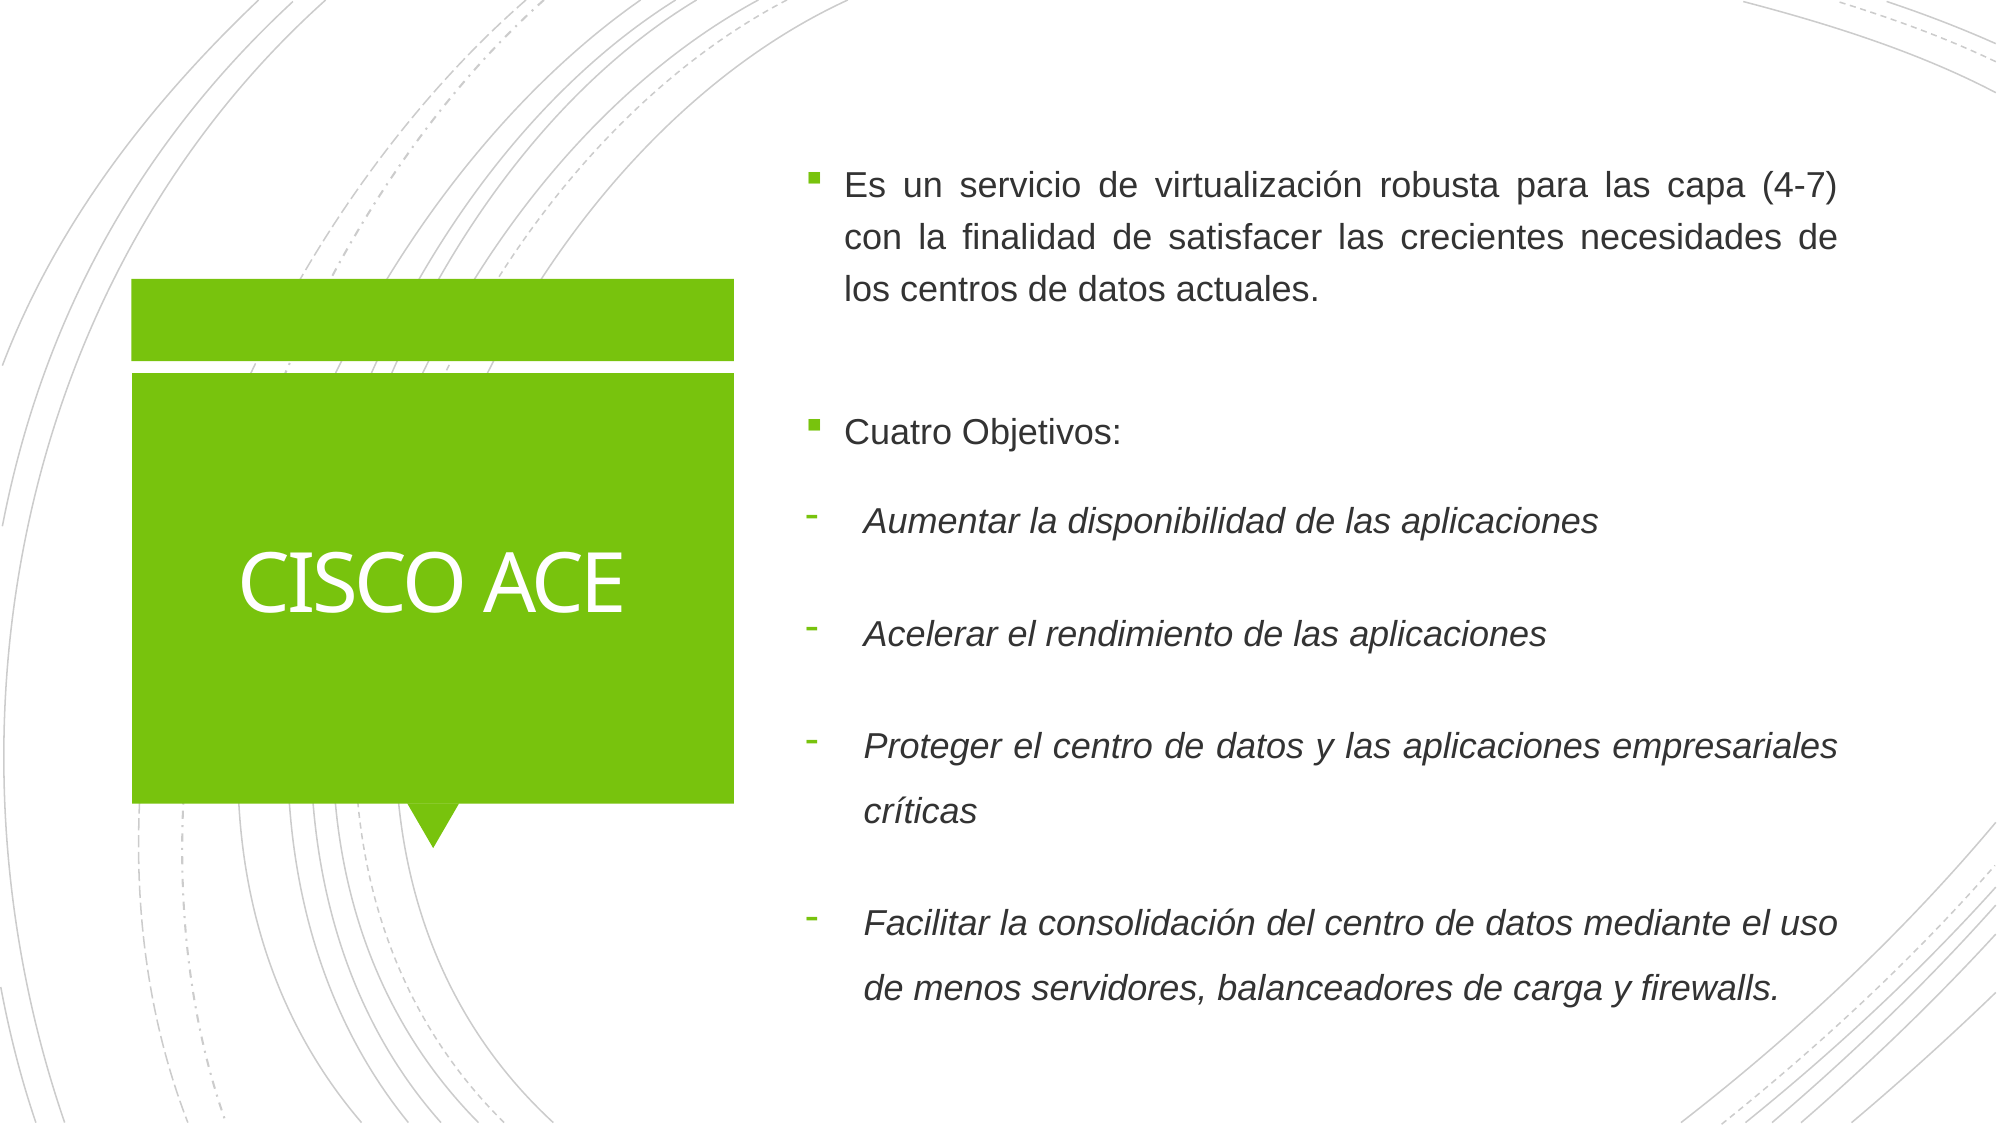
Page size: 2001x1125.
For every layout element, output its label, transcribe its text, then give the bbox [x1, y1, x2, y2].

list Es un servicio de virtualización robusta para las capa (4-7) con la finalidad de satisfacer las crecientes necesidades de los centros de datos actuales. Cuatro Objetivos: Aumentar la disponibilidad de las aplicaciones Acelerar el rendimiento de las aplicaciones Proteger el centro de datos y las aplicaciones empresariales críticas Facilitar la consolidación del centro de datos mediante el uso de menos servidores, balanceadores de carga y firewalls. [790, 145, 1855, 1034]
title CISCO ACE [145, 385, 720, 789]
